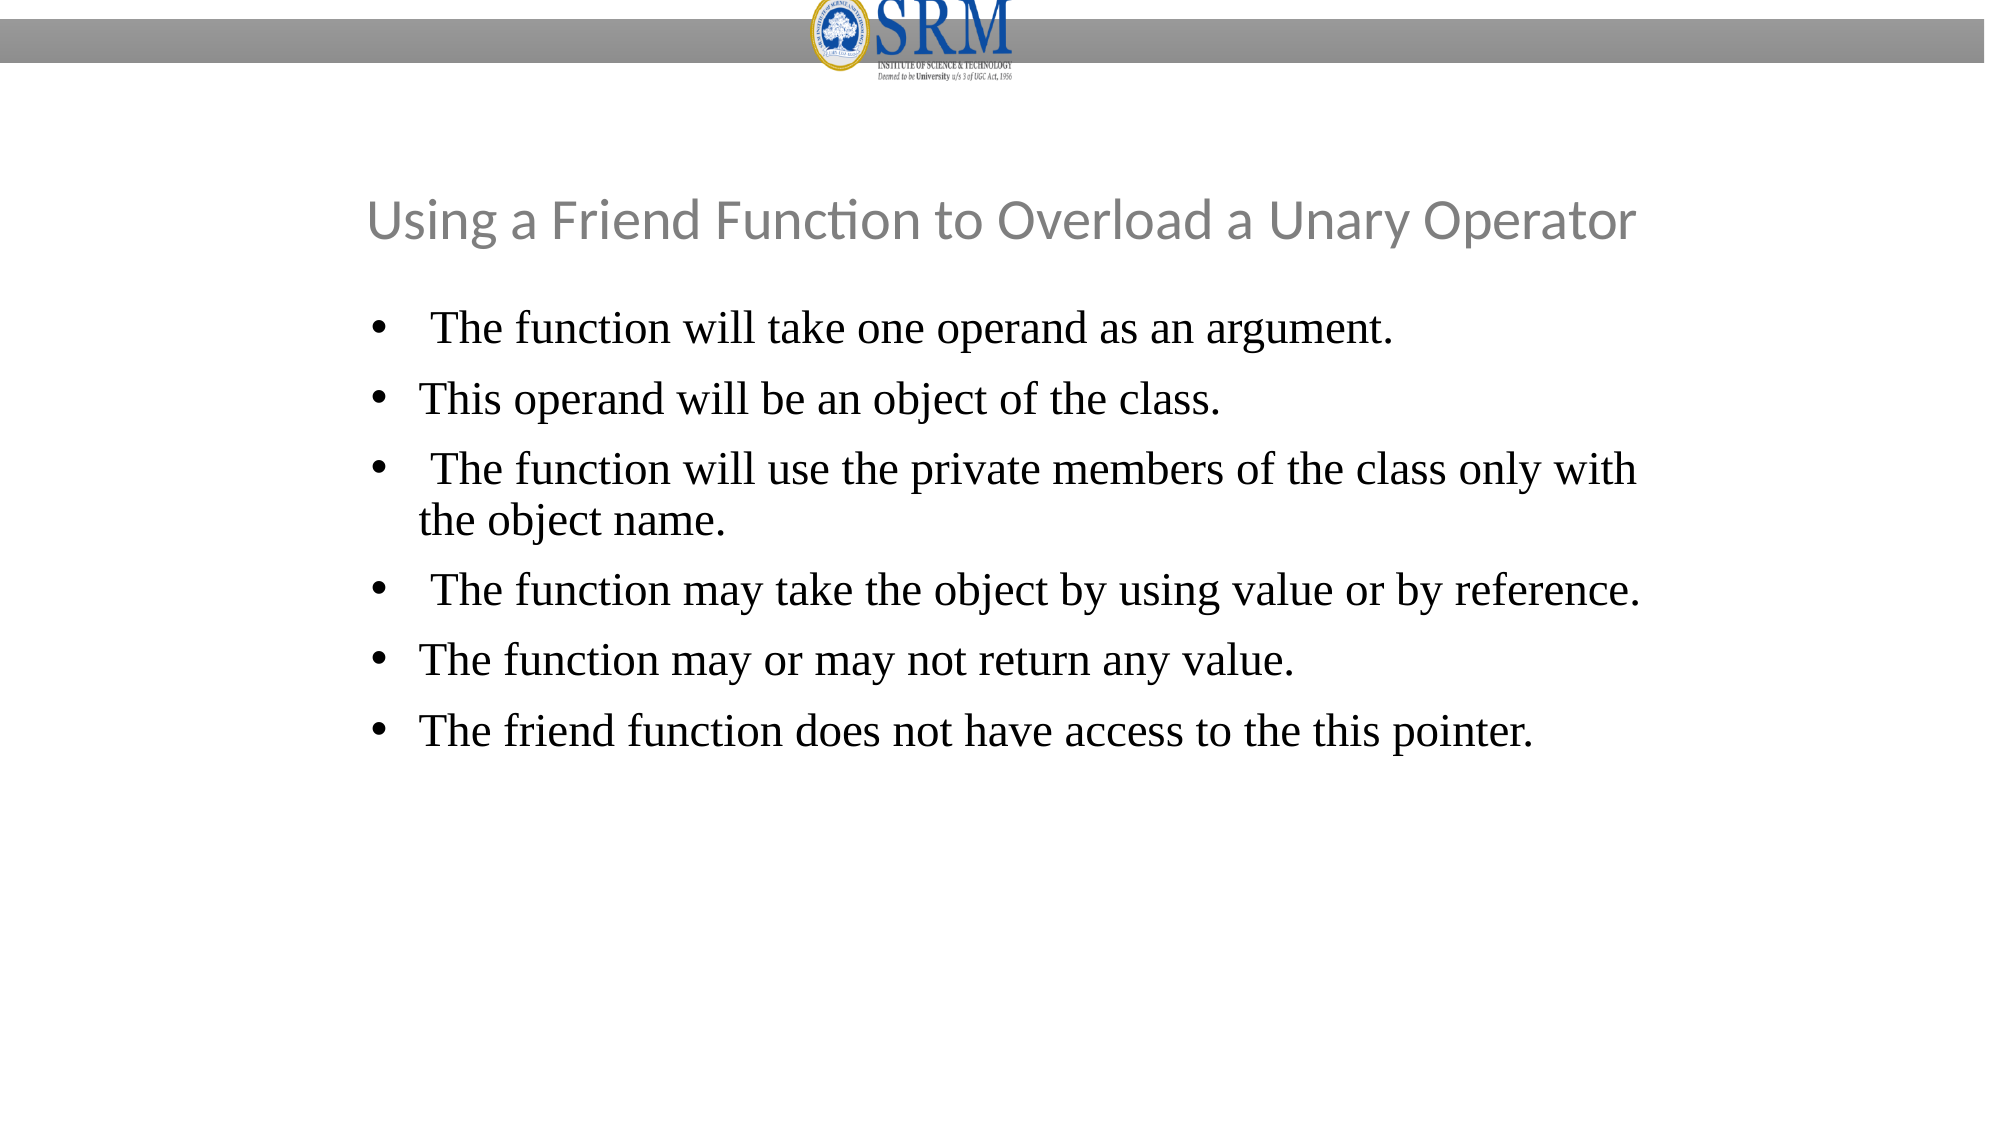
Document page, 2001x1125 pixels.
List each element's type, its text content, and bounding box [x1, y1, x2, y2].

title Using a Friend Function to Overload a Unary Operator [351, 149, 1658, 292]
text_box [0, 19, 805, 63]
picture [810, 0, 1012, 81]
list The function will take one operand as an argument. This operand will be an object of the class. The function will use the private members of the class only with the object name. The function may take the object by using value or by reference. The function may or may not return any value. The friend function does not have access to the this pointer. [355, 295, 1663, 781]
text_box [1016, 19, 1985, 63]
